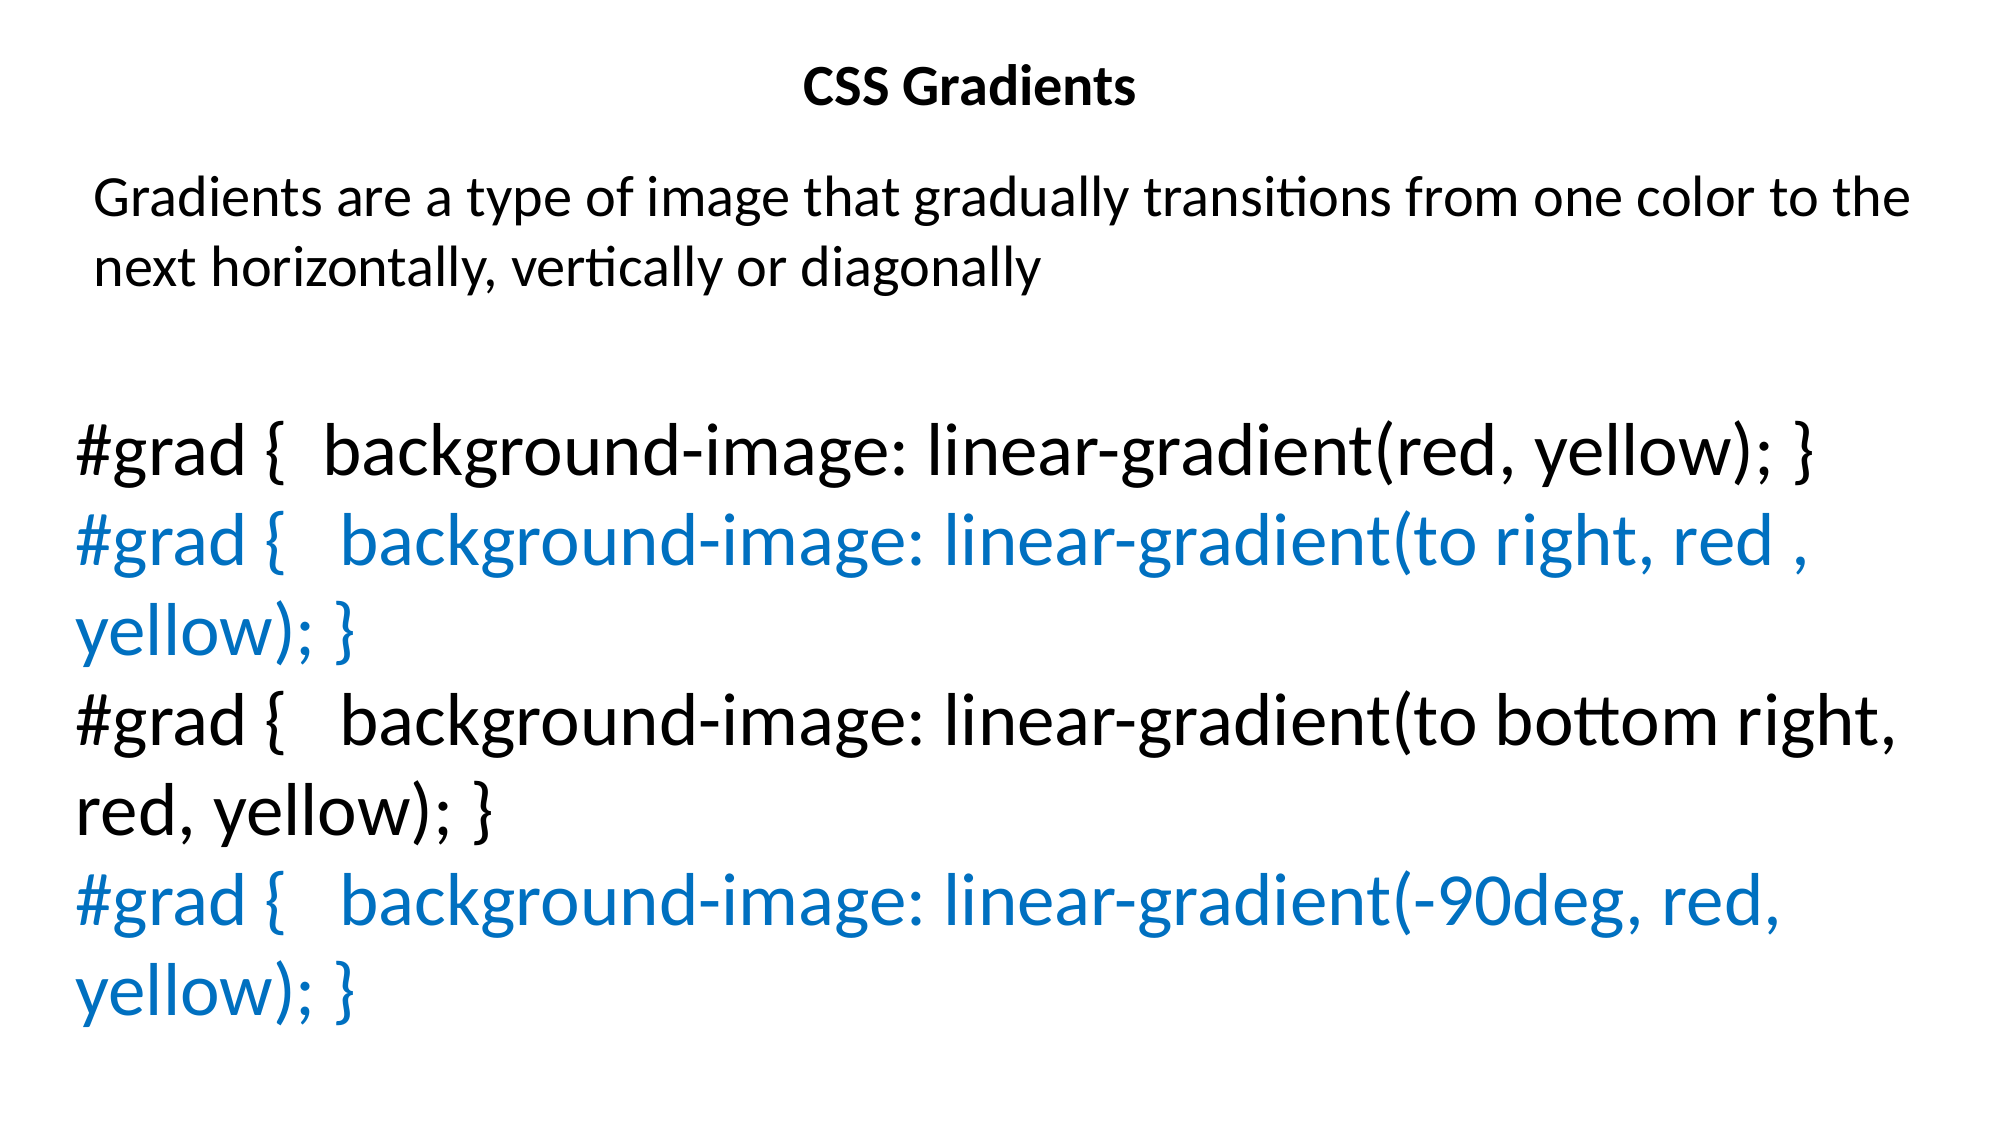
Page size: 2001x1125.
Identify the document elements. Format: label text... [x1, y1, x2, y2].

text_box #grad { background-image: linear-gradient(red, yellow); } #grad { background-image: linear-gradient(to right, red , yellow); } #grad { background-image: linear-gradient(to bottom right, red, yellow); } #grad { background-image: linear-gradient(-90deg, red, yellow); } [60, 392, 1957, 1038]
text_box CSS Gradients [789, 39, 1153, 125]
text_box Gradients are a type of image that gradually transitions from one color to the next horizontally, vertically or diagonally [79, 151, 1939, 306]
